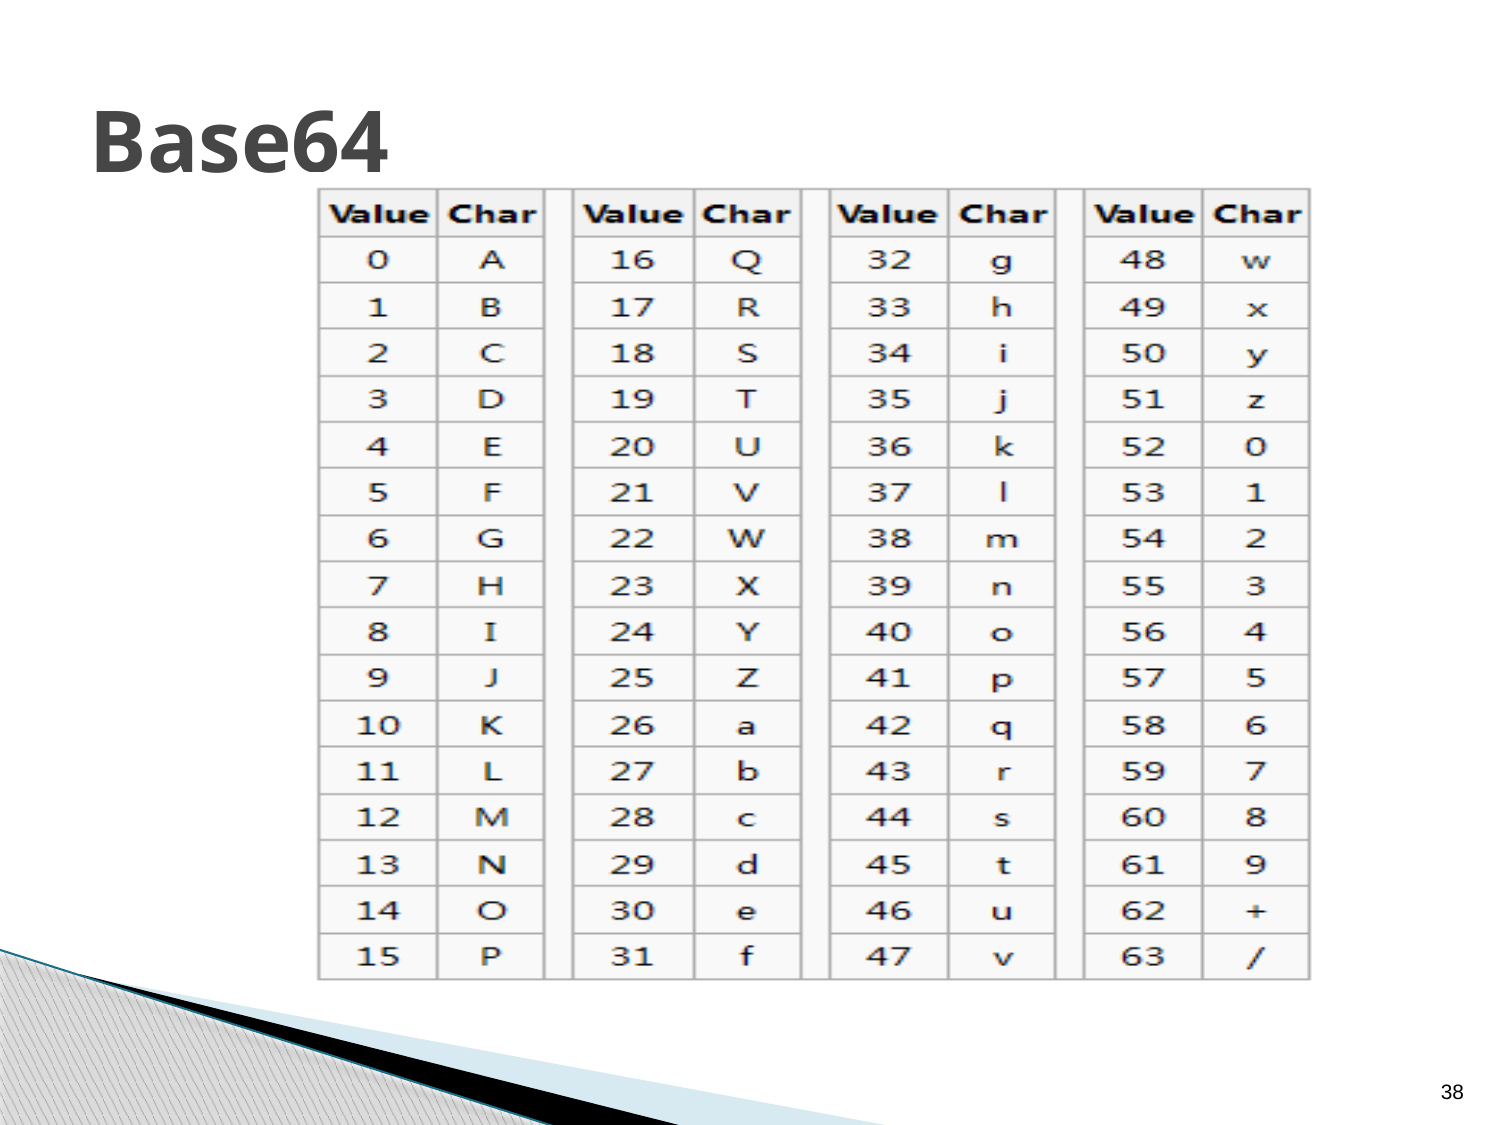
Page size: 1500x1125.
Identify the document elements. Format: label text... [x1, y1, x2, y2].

title Base64 [75, 45, 1425, 233]
slide_number 38 [1418, 1051, 1479, 1112]
picture [300, 172, 1329, 988]
